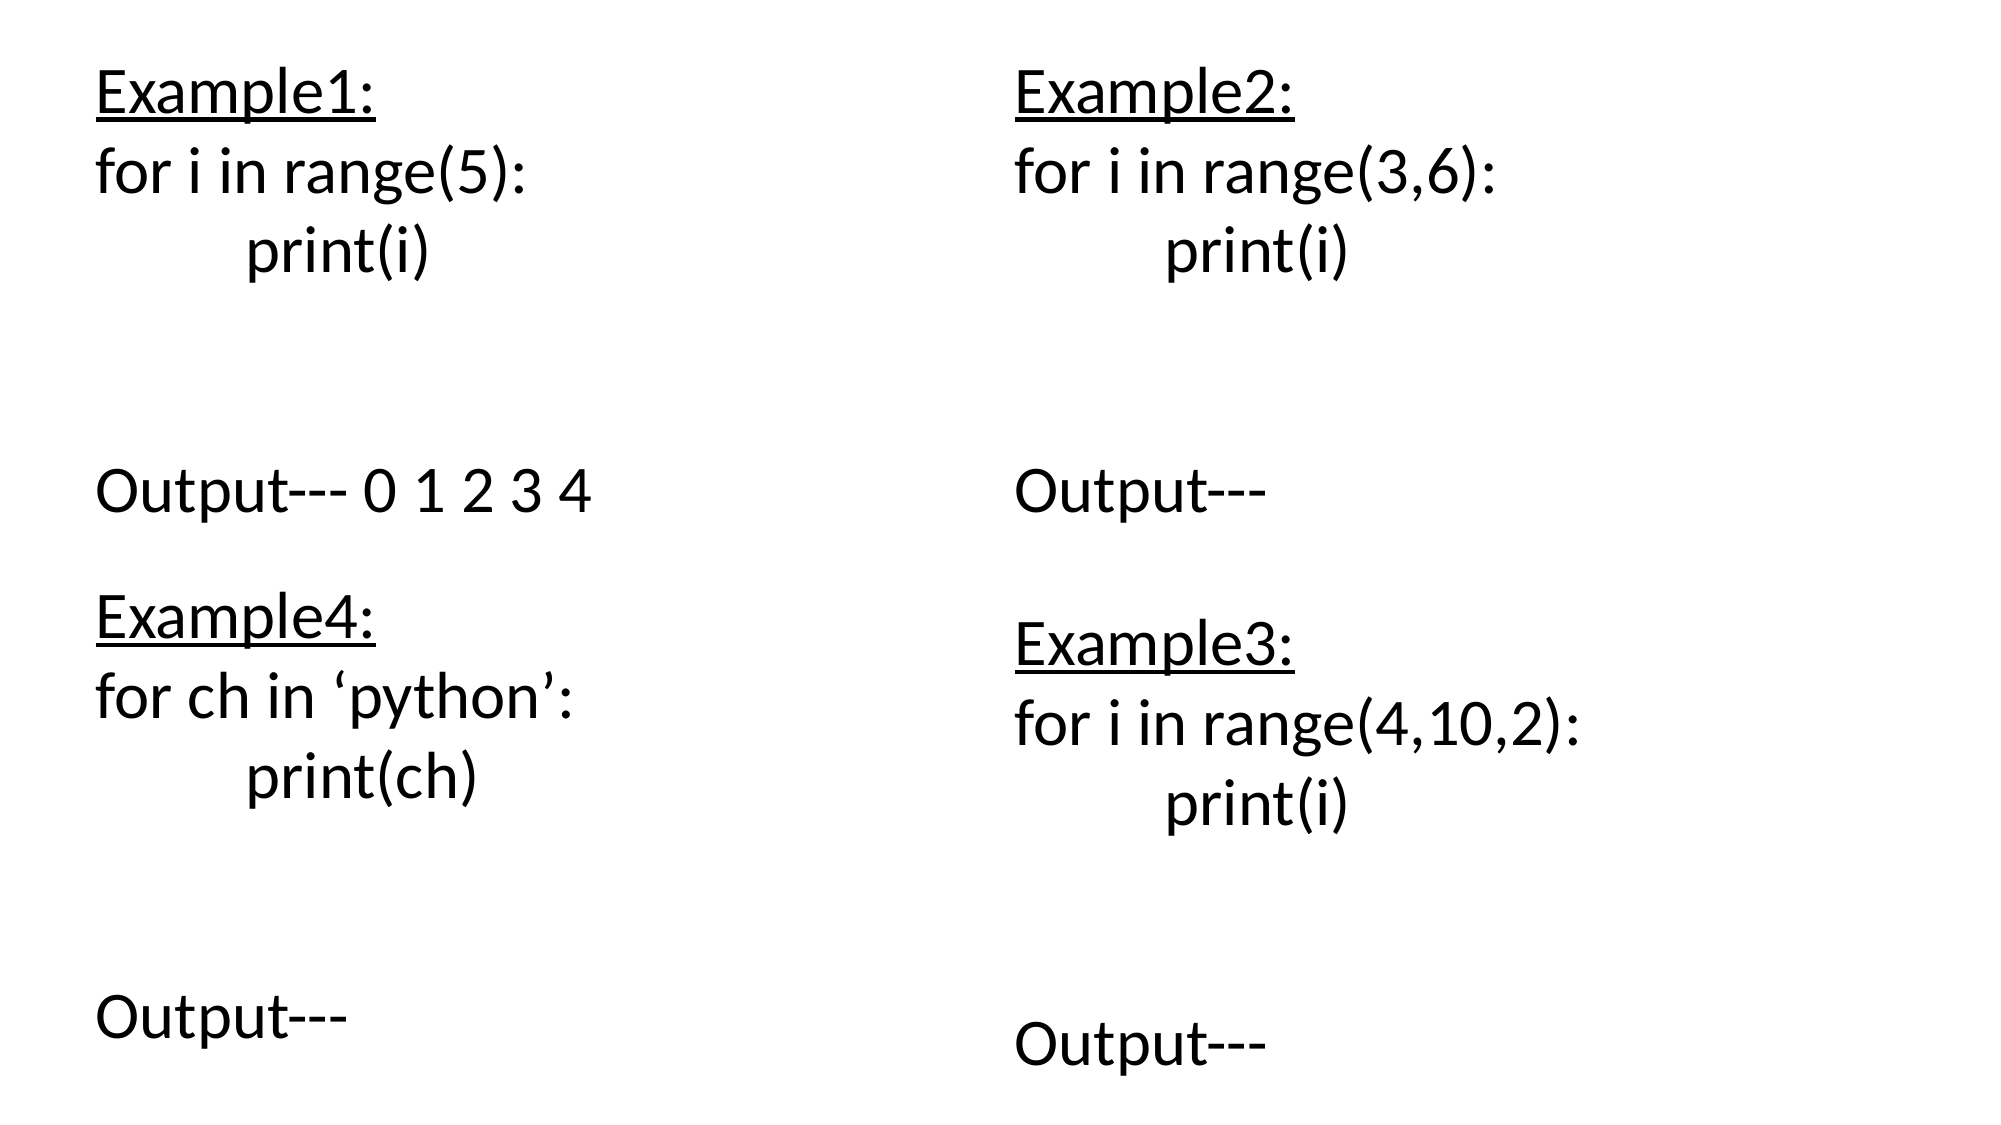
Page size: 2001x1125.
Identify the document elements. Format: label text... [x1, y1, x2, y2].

text_box Example2: for i in range(3,6): print(i) Output--- 3 4 5 [999, 39, 2000, 534]
text_box Example1: for i in range(5): print(i) Output--- 0 1 2 3 4 [80, 39, 999, 534]
text_box Example3: for i in range(4,10,2): print(i) Output--- 4 6 8 [999, 591, 2000, 1086]
text_box Example4: for ch in ‘python’: print(ch) Output--- [80, 564, 1081, 1059]
